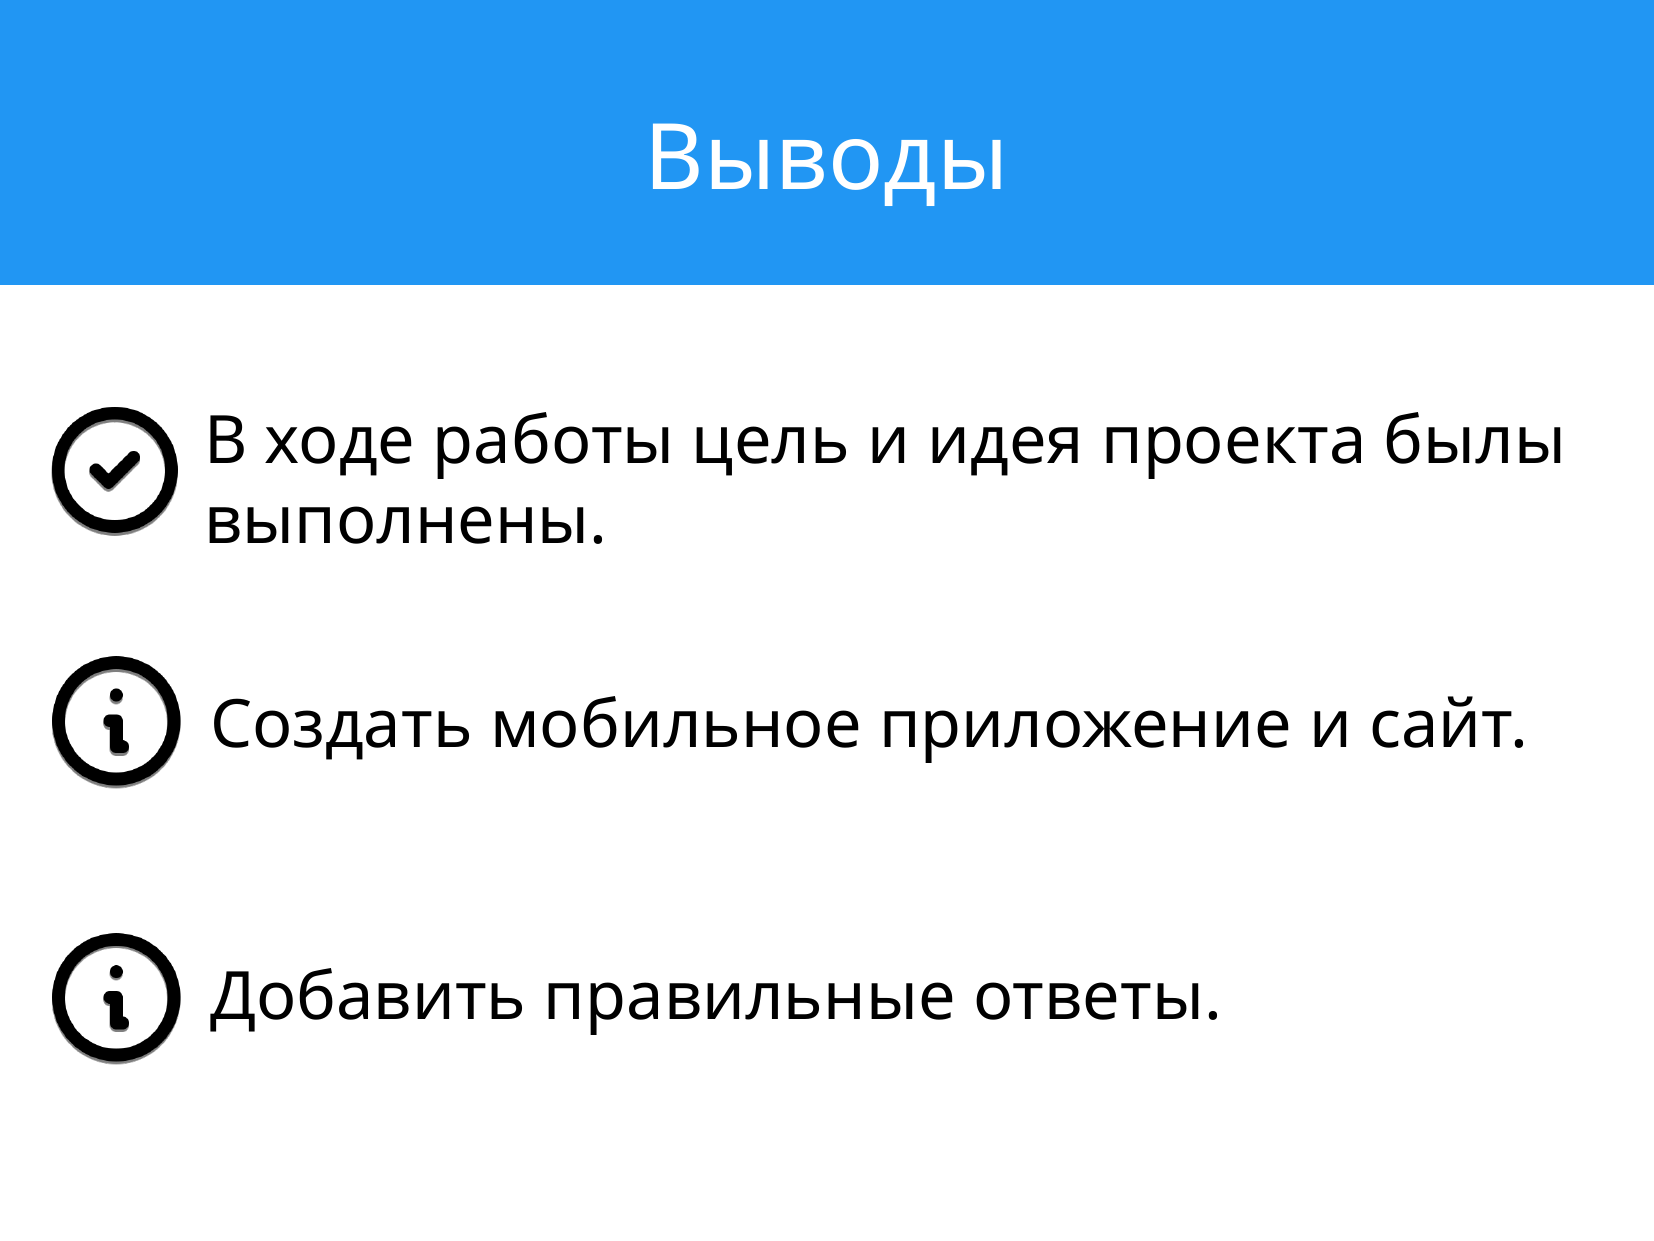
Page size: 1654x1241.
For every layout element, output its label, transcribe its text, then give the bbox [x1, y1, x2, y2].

picture [38, 919, 193, 1074]
text_box Создать мобильное приложение и сайт. [209, 630, 1605, 812]
subtitle В ходе работы цель и идея проекта былы выполнены. [204, 386, 1600, 568]
title Выводы [82, 49, 1571, 257]
text_box Добавить правильные ответы. [209, 902, 1605, 1084]
picture [38, 643, 193, 798]
picture [38, 394, 190, 545]
